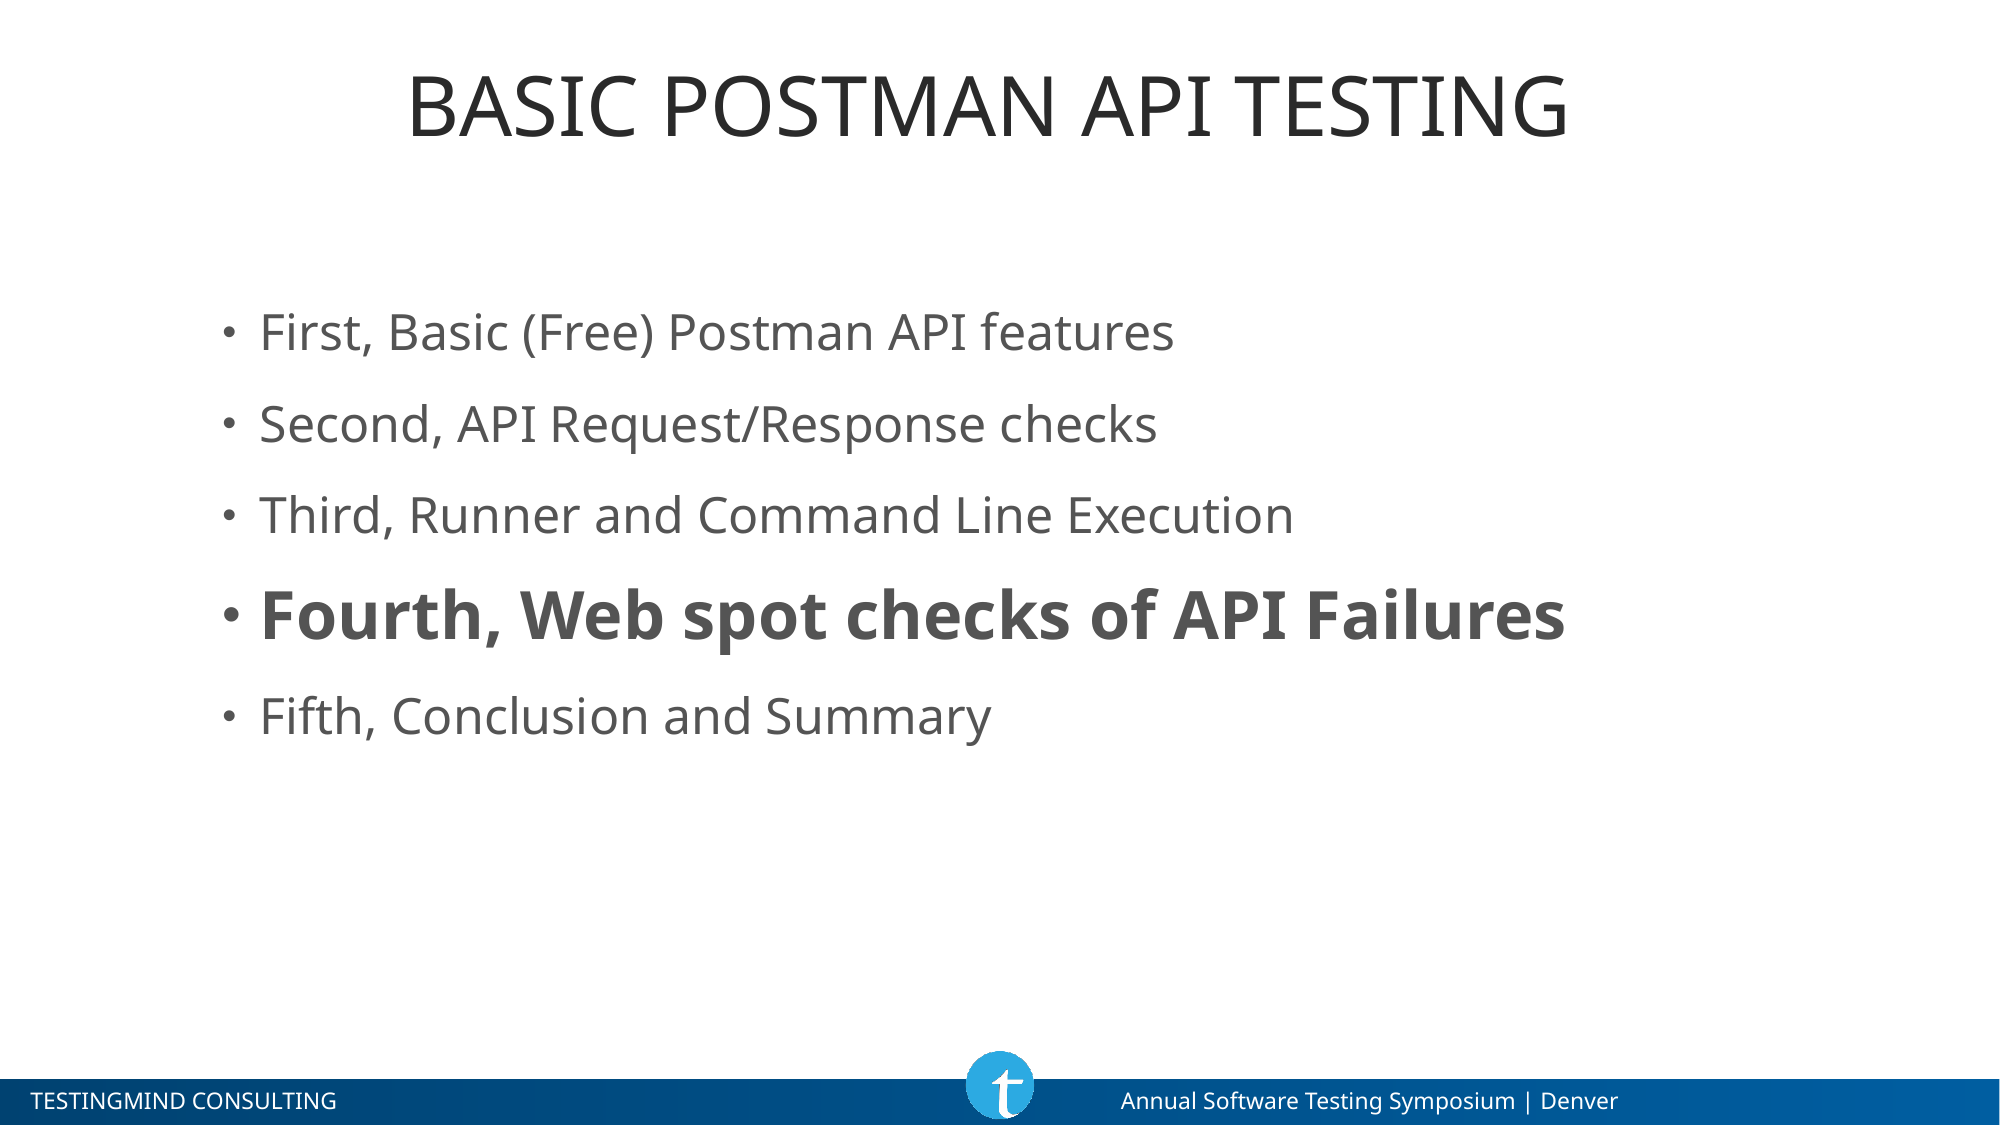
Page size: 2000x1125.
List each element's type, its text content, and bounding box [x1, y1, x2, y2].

picture [961, 1046, 1039, 1124]
list First, Basic (Free) Postman API features Second, API Request/Response checks Third, Runner and Command Line Execution Fourth, Web spot checks of API Failures Fifth, Conclusion and Summary [199, 299, 1800, 1013]
title Basic Postman API testing [199, 45, 1800, 263]
